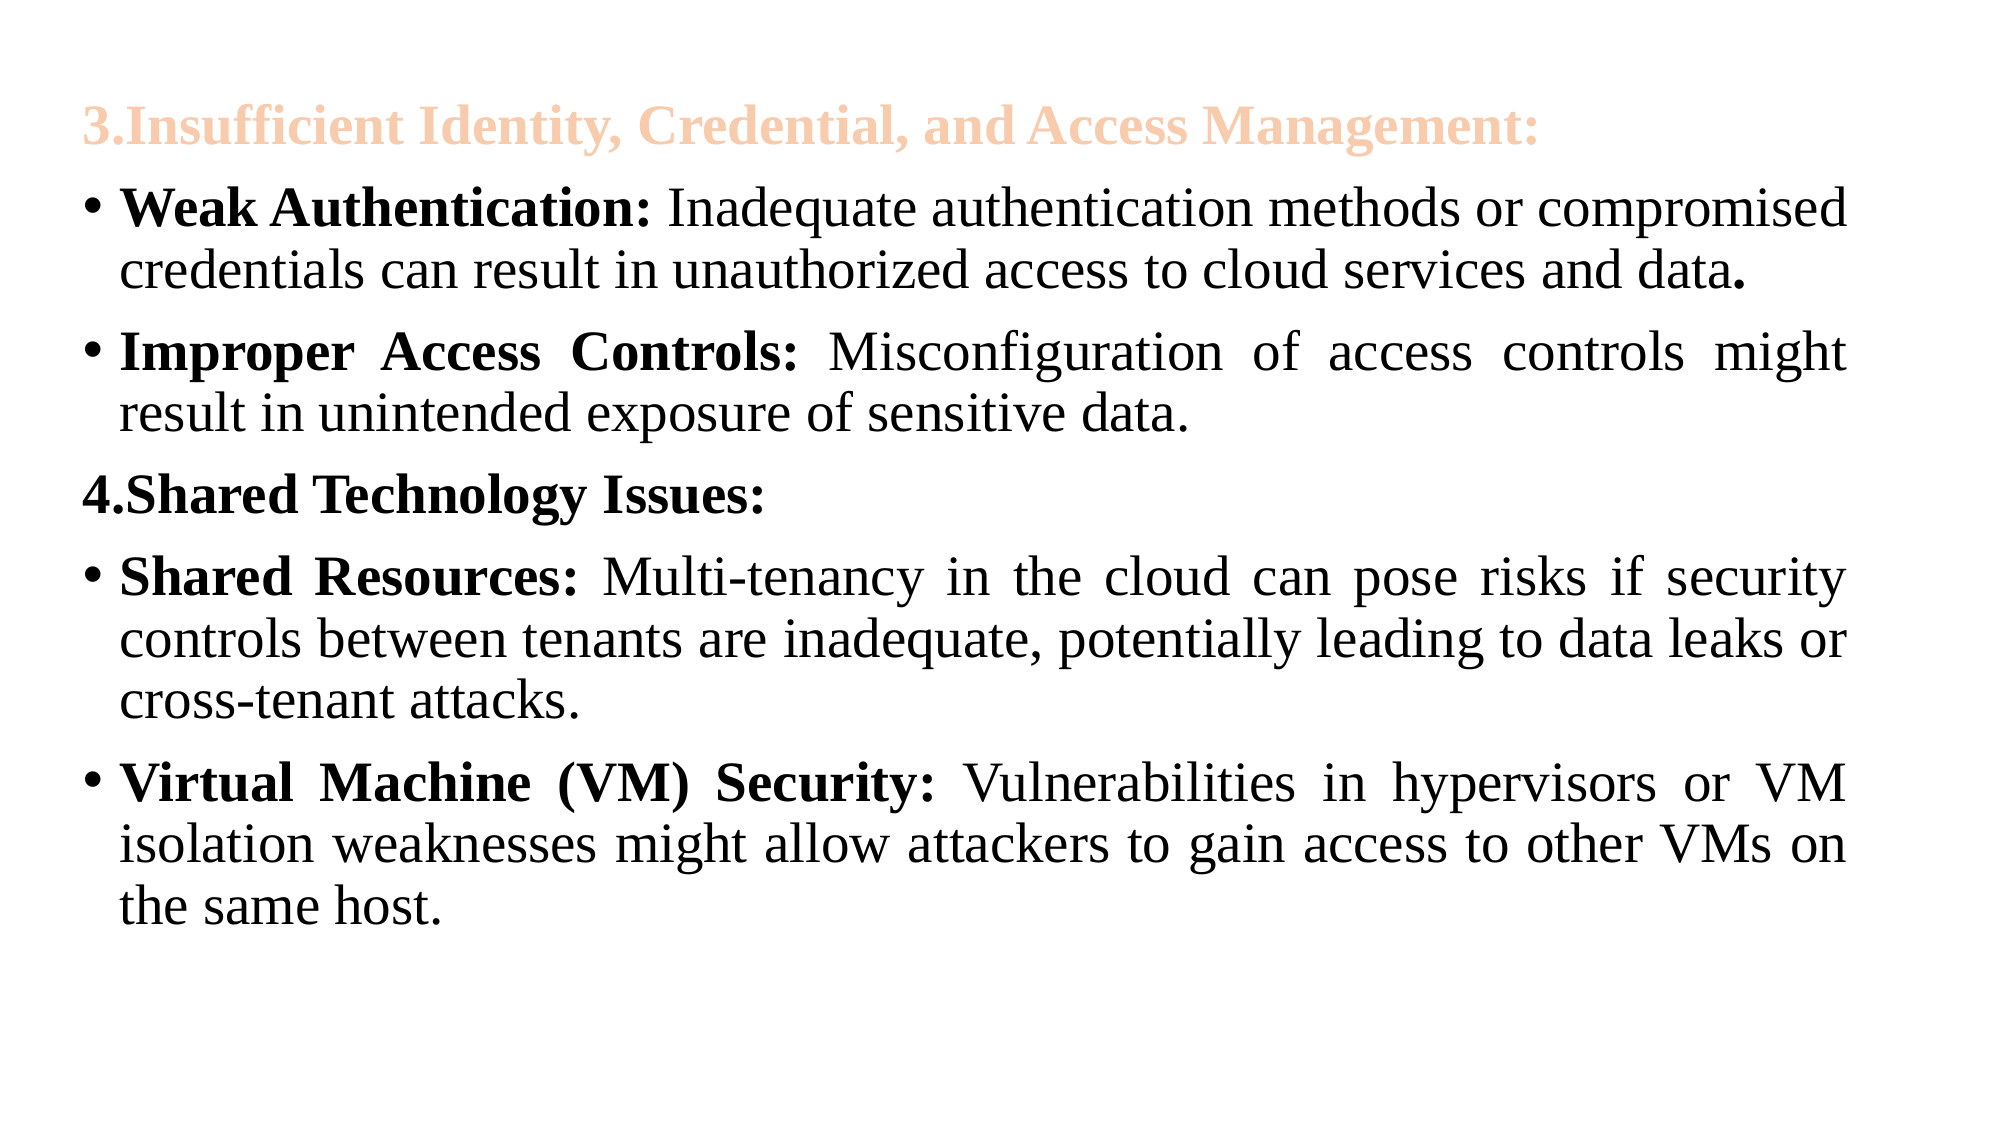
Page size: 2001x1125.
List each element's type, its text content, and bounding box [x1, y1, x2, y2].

list 3.Insufficient Identity, Credential, and Access Management: Weak Authentication: Inadequate authentication methods or compromised credentials can result in unauthorized access to cloud services and data. Improper Access Controls: Misconfiguration of access controls might result in unintended exposure of sensitive data. 4.Shared Technology Issues: Shared Resources: Multi-tenancy in the cloud can pose risks if security controls between tenants are inadequate, potentially leading to data leaks or cross-tenant attacks. Virtual Machine (VM) Security: Vulnerabilities in hypervisors or VM isolation weaknesses might allow attackers to gain access to other VMs on the same host. [67, 87, 1863, 1014]
